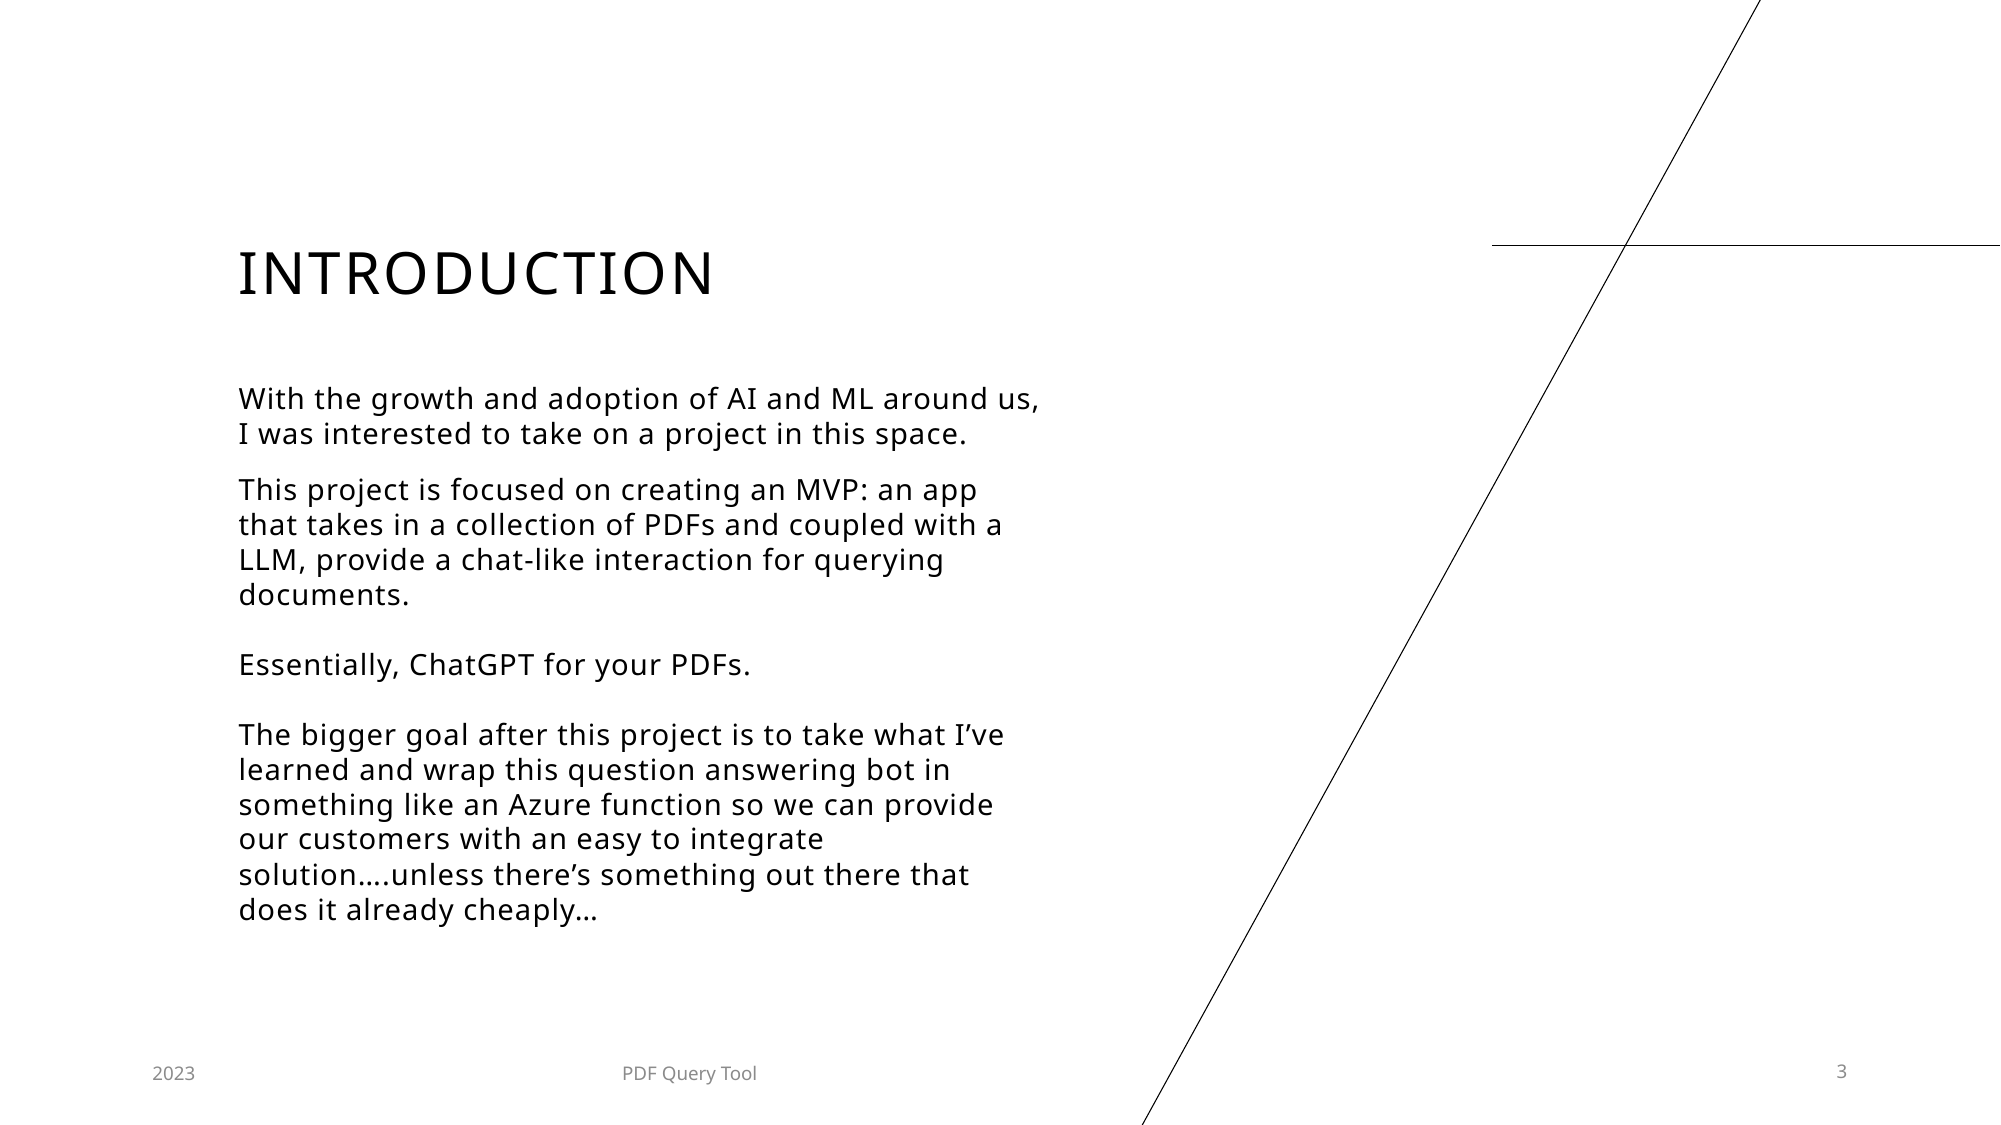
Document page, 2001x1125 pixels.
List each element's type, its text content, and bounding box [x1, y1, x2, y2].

footer PDF Query Tool [404, 1042, 975, 1103]
slide_number 2023 [137, 1042, 338, 1103]
slide_number 3 [1412, 1042, 1863, 1103]
list With the growth and adoption of AI and ML around us, I was interested to take on a project in this space. This project is focused on creating an MVP: an app that takes in a collection of PDFs and coupled with a LLM, provide a chat-like interaction for querying documents. Essentially, ChatGPT for your PDFs. The bigger goal after this project is to take what I’ve learned and wrap this question answering bot in something like an Azure function so we can provide our customers with an easy to integrate solution….unless there’s something out there that does it already cheaply… [223, 373, 1062, 972]
title INTRODUCTION [223, 100, 1062, 315]
